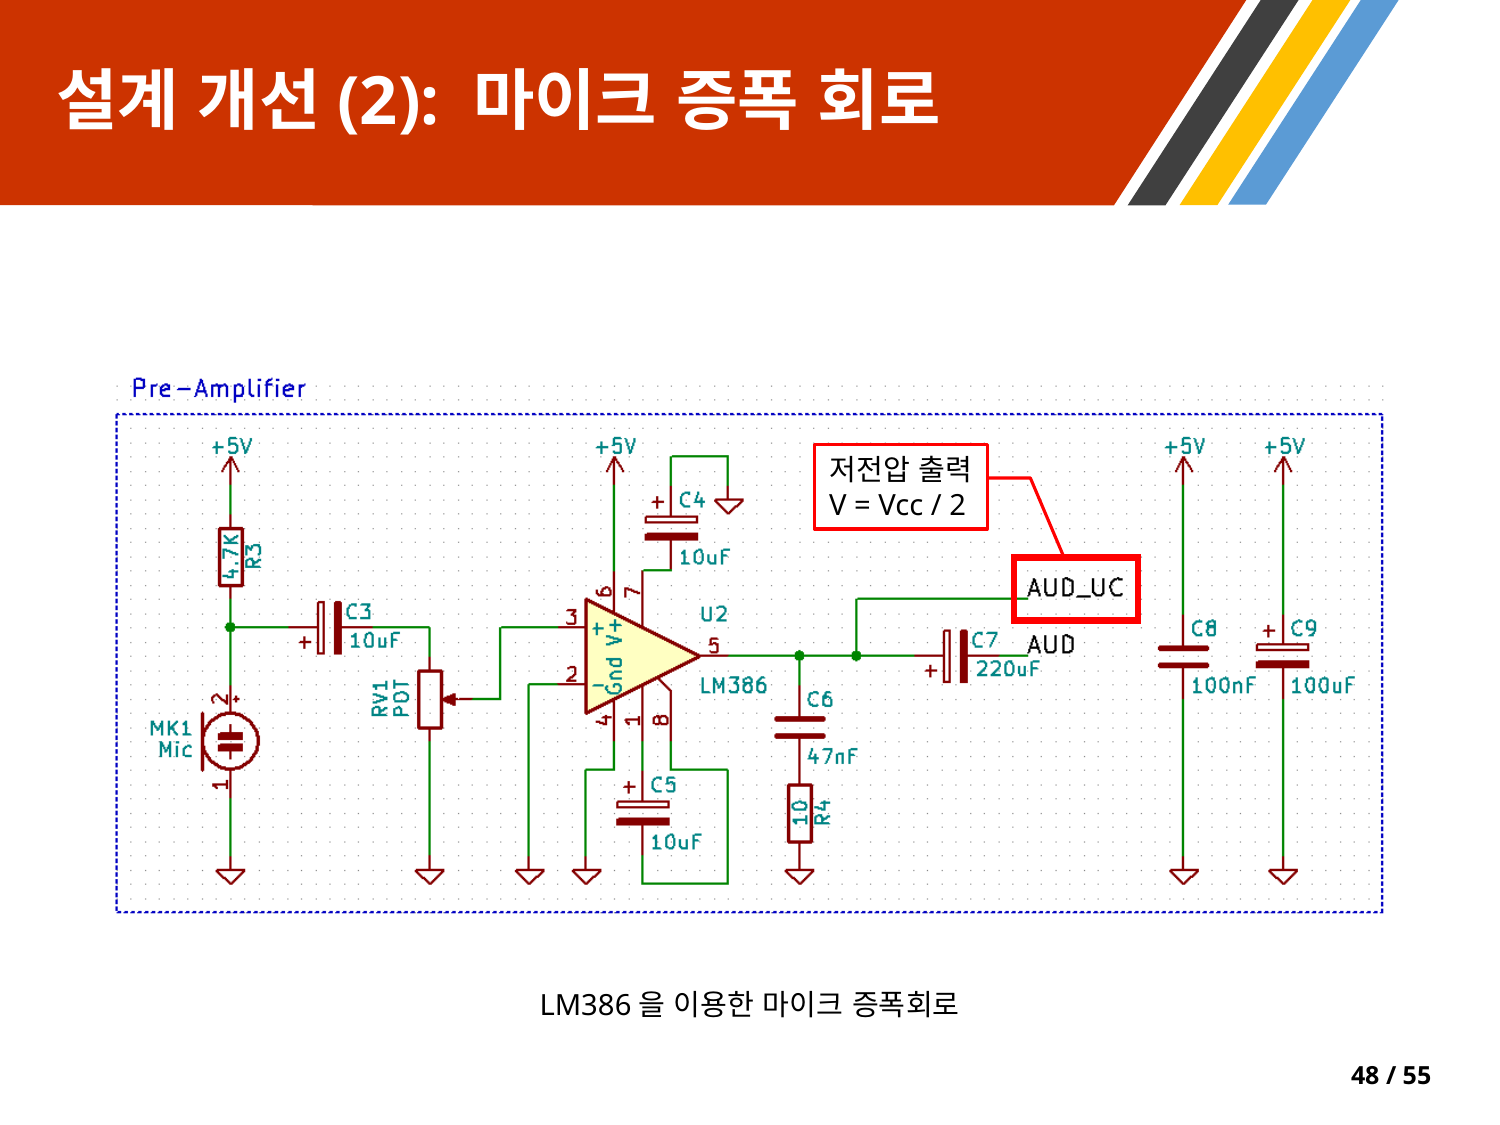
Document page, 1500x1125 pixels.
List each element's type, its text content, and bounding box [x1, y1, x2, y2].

title 설계 개선(2): 마이크 증폭 회로 [41, 38, 1336, 168]
text_box LM386을 이용한 마이크 증폭회로 [103, 978, 1397, 1029]
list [103, 372, 1397, 927]
